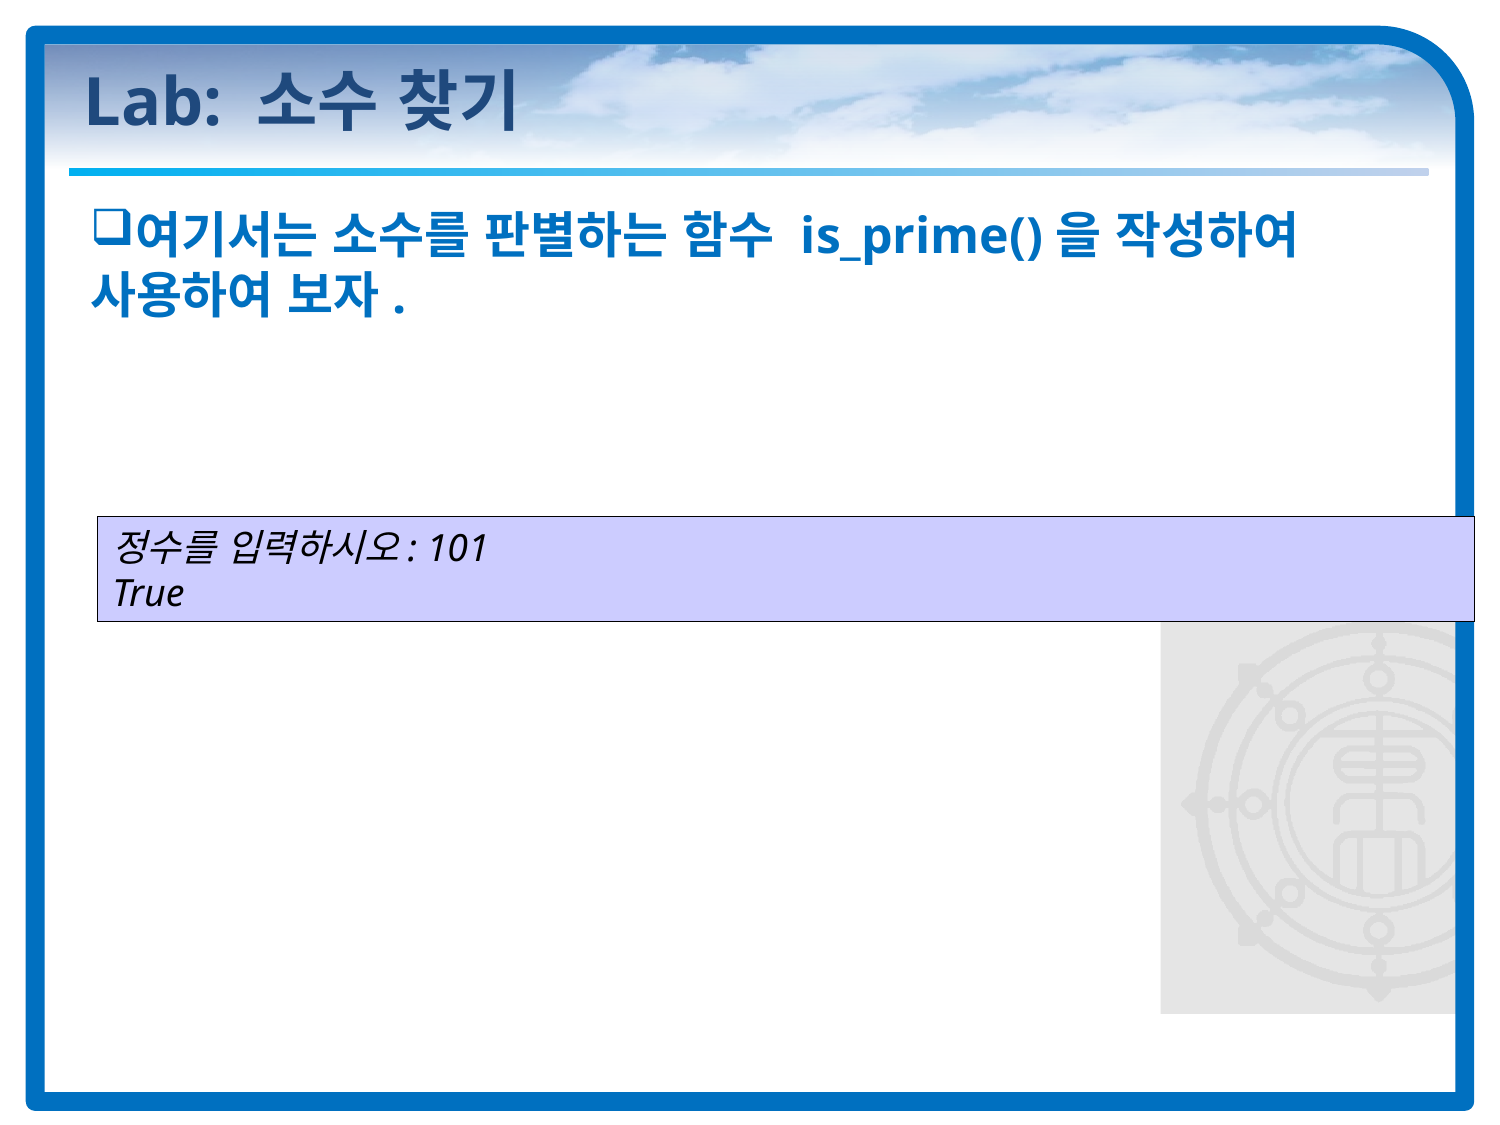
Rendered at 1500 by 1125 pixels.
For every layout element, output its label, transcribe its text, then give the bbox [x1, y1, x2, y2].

list 여기서는 소수를 판별하는 함수 is_prime()을 작성하여 사용하여 보자. [75, 195, 1425, 1005]
text_box 정수를 입력하시오: 101 True [97, 516, 1475, 622]
title Lab: 소수 찾기 [68, 35, 1419, 163]
